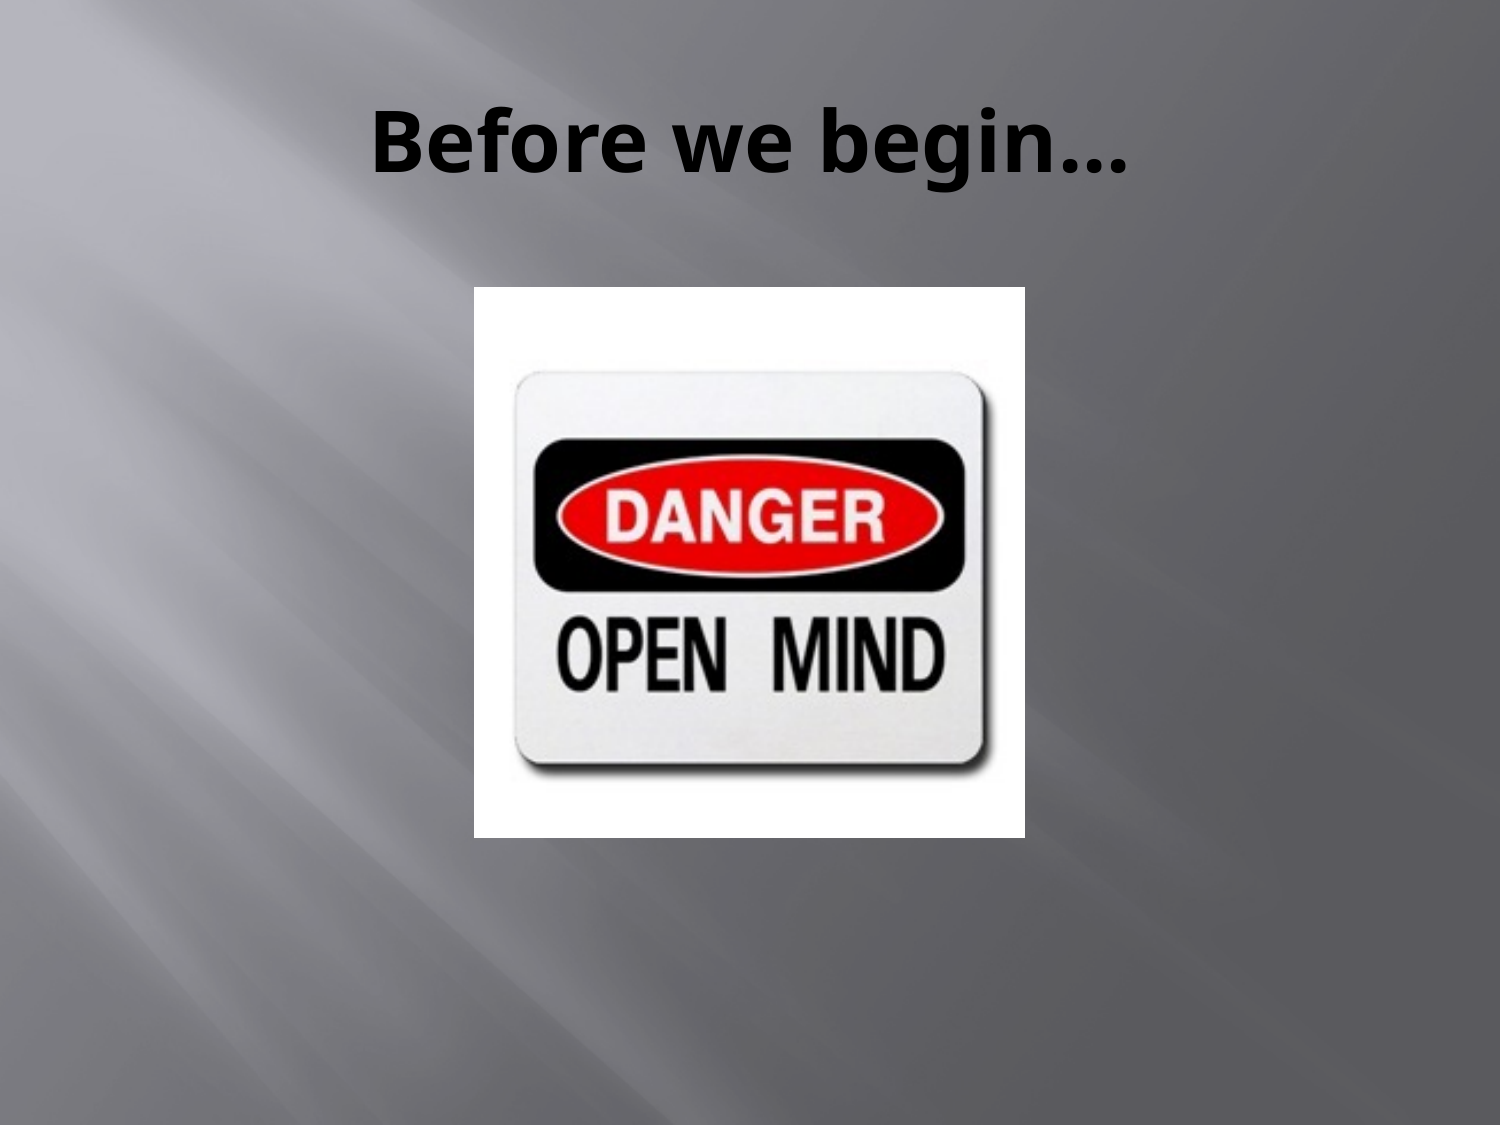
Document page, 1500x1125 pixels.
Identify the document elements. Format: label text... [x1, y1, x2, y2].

picture [474, 287, 1026, 838]
title Before we begin... [75, 45, 1425, 233]
